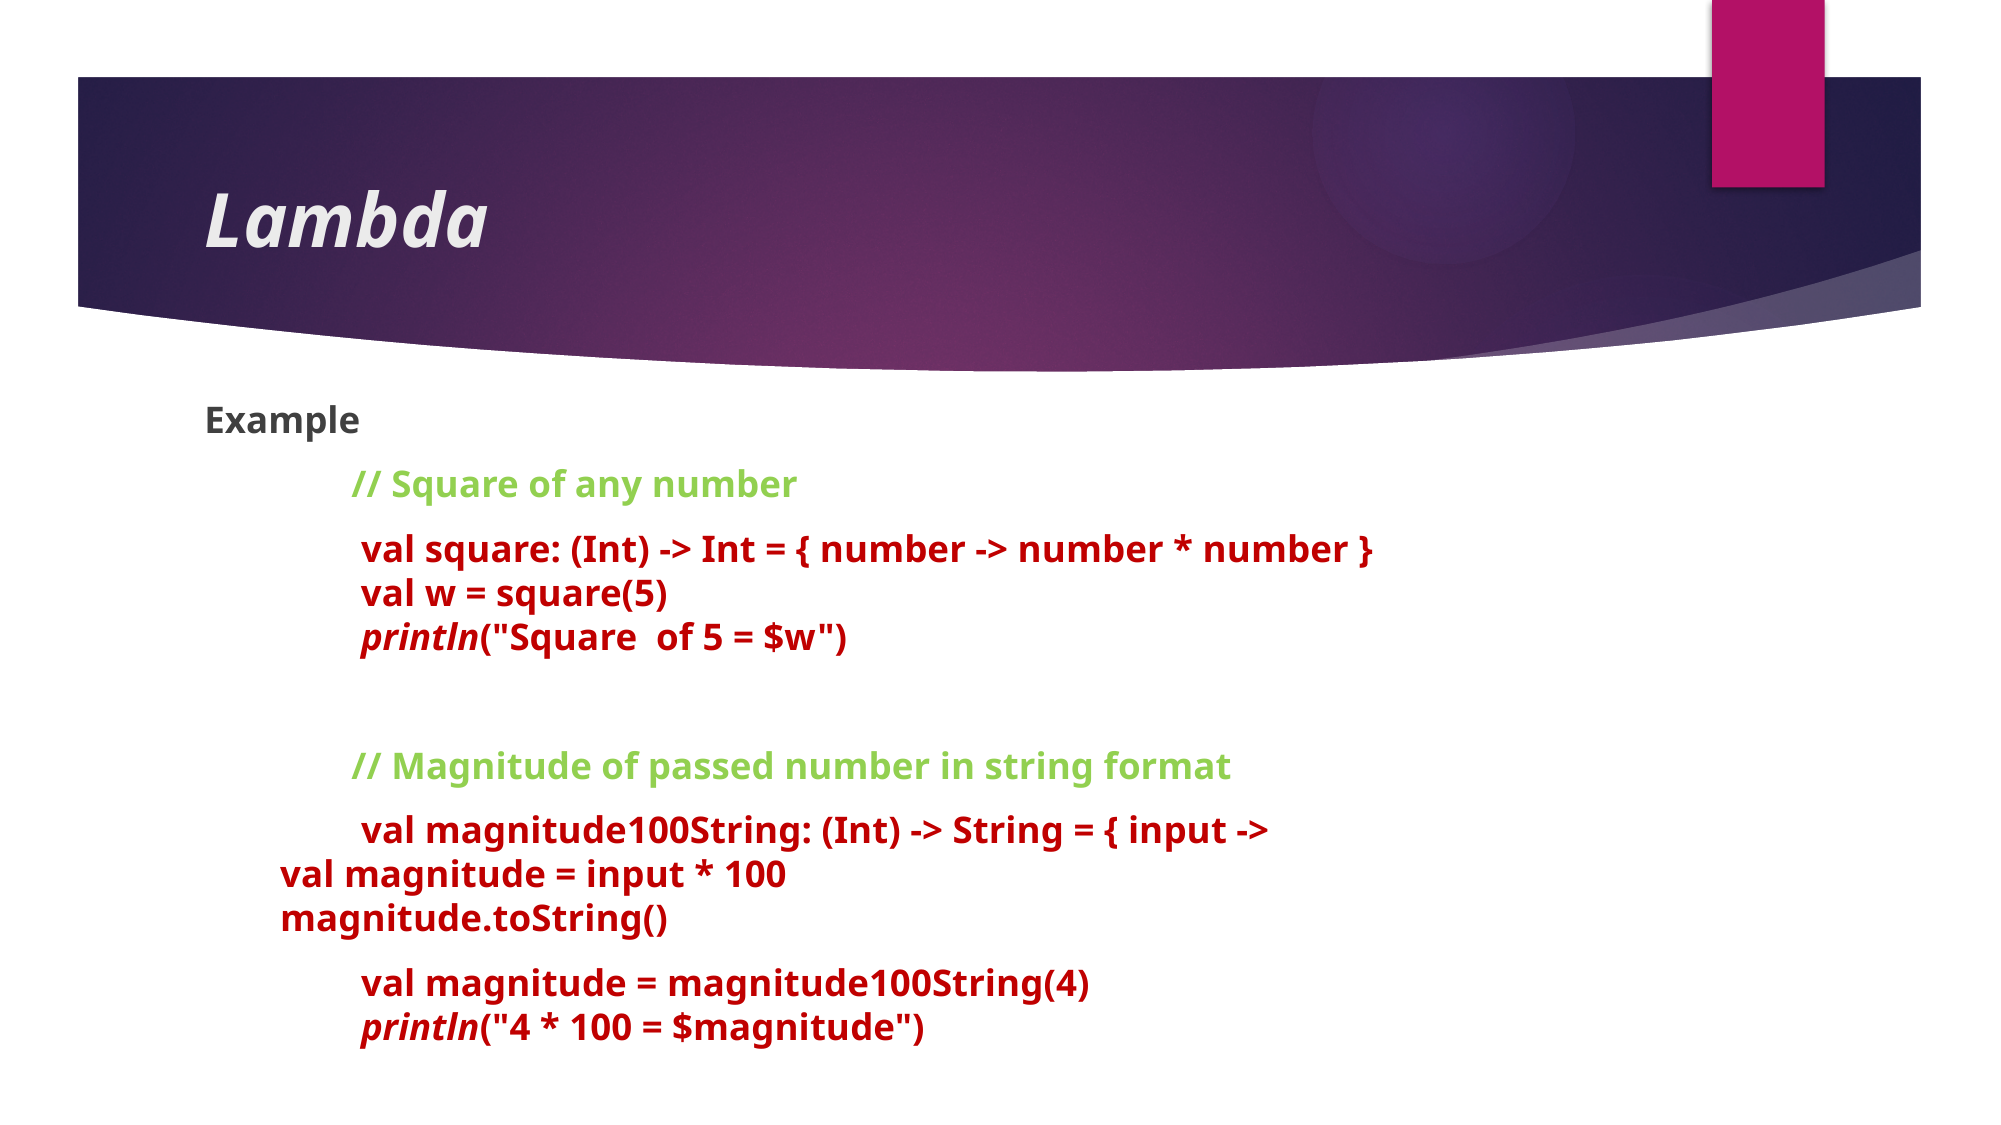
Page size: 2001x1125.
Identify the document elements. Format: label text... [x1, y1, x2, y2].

title Lambda [189, 159, 1627, 276]
list Example // Square of any number val square: (Int) -> Int = { number -> number * number } val w = square(5) println("Square of 5 = $w") // Magnitude of passed number in string format val magnitude100String: (Int) -> String = { input -> val magnitude = input * 100 magnitude.toString() val magnitude = magnitude100String(4) println("4 * 100 = $magnitude") [189, 389, 1809, 1061]
